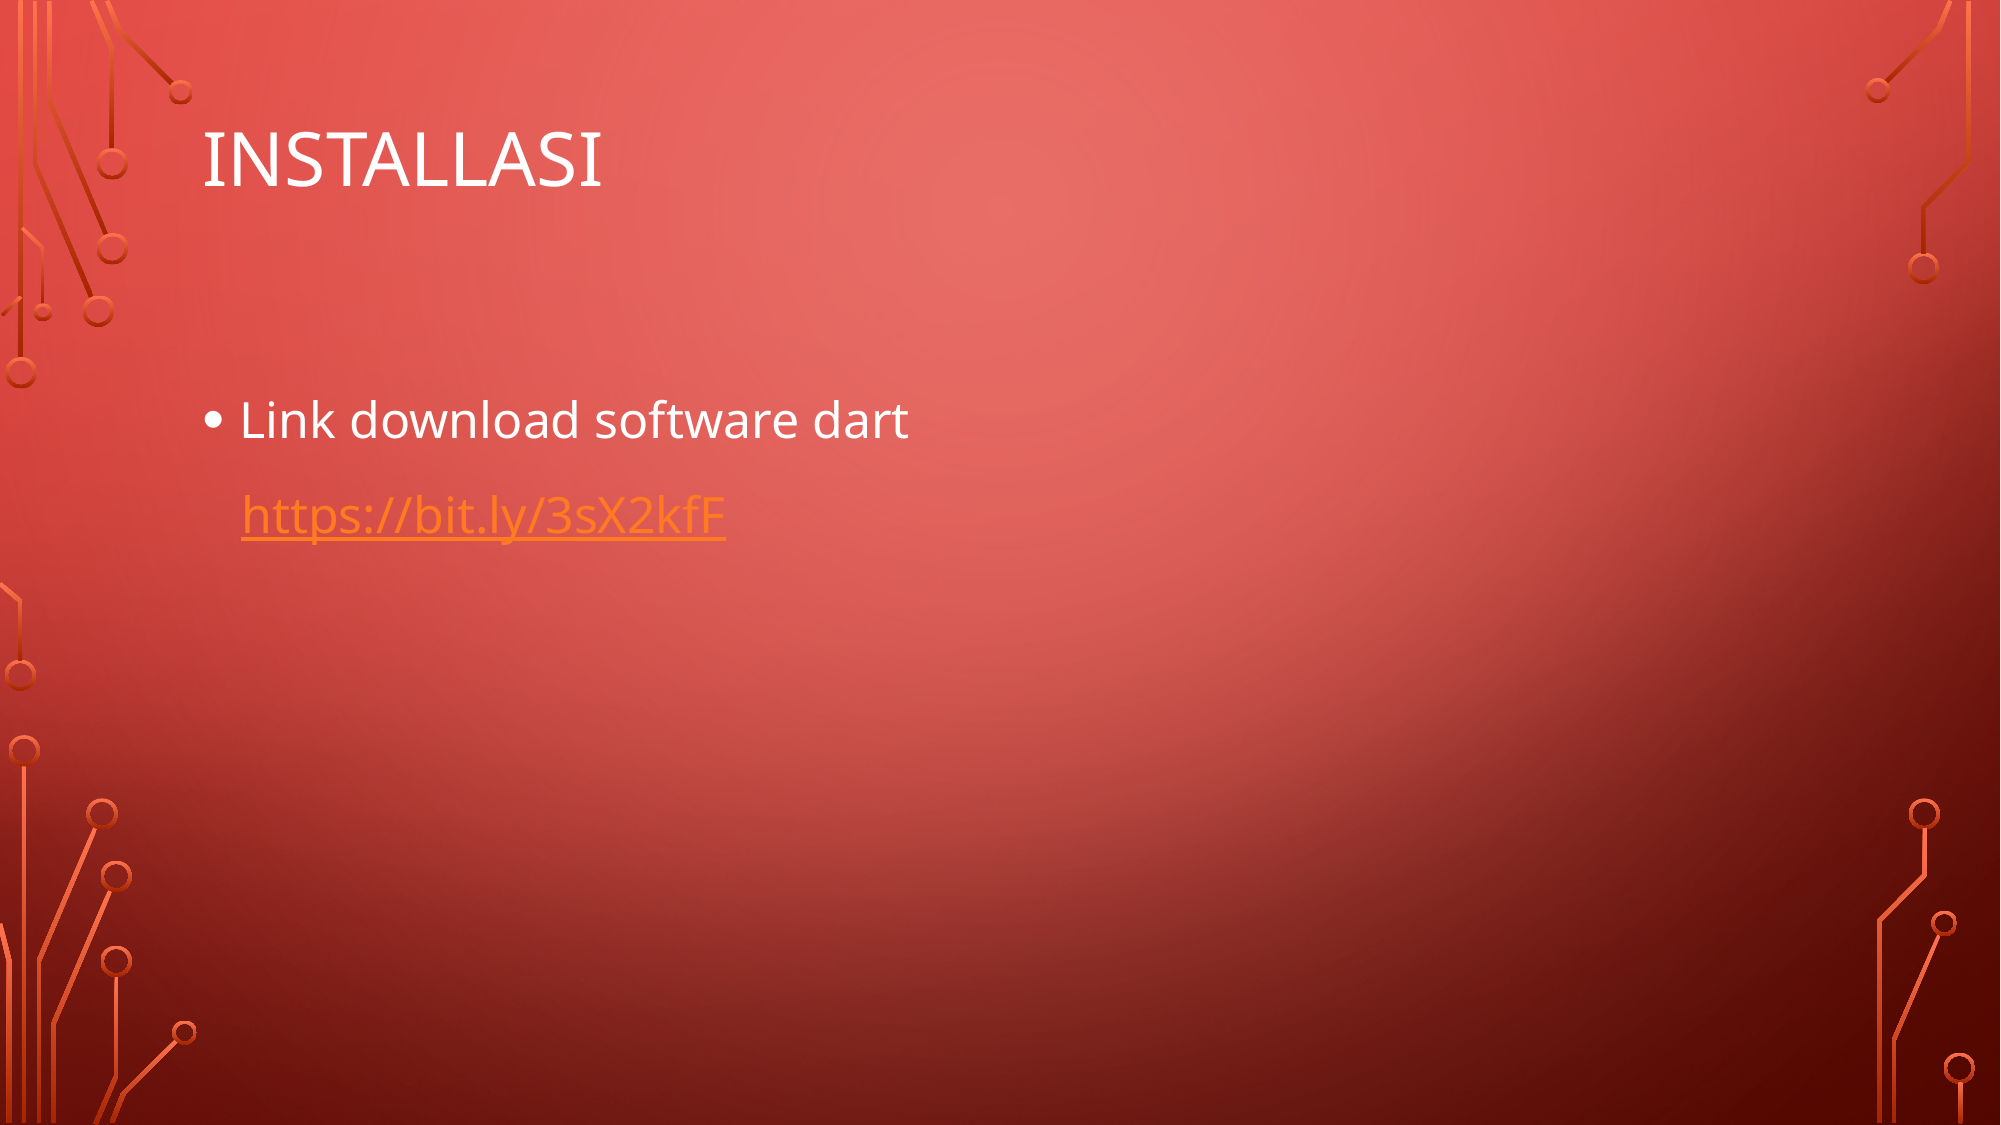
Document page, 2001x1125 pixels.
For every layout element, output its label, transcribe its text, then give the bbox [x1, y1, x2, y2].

list Link download software dart https://bit.ly/3sX2kfF [187, 369, 1813, 658]
title installasi [187, 41, 1813, 284]
